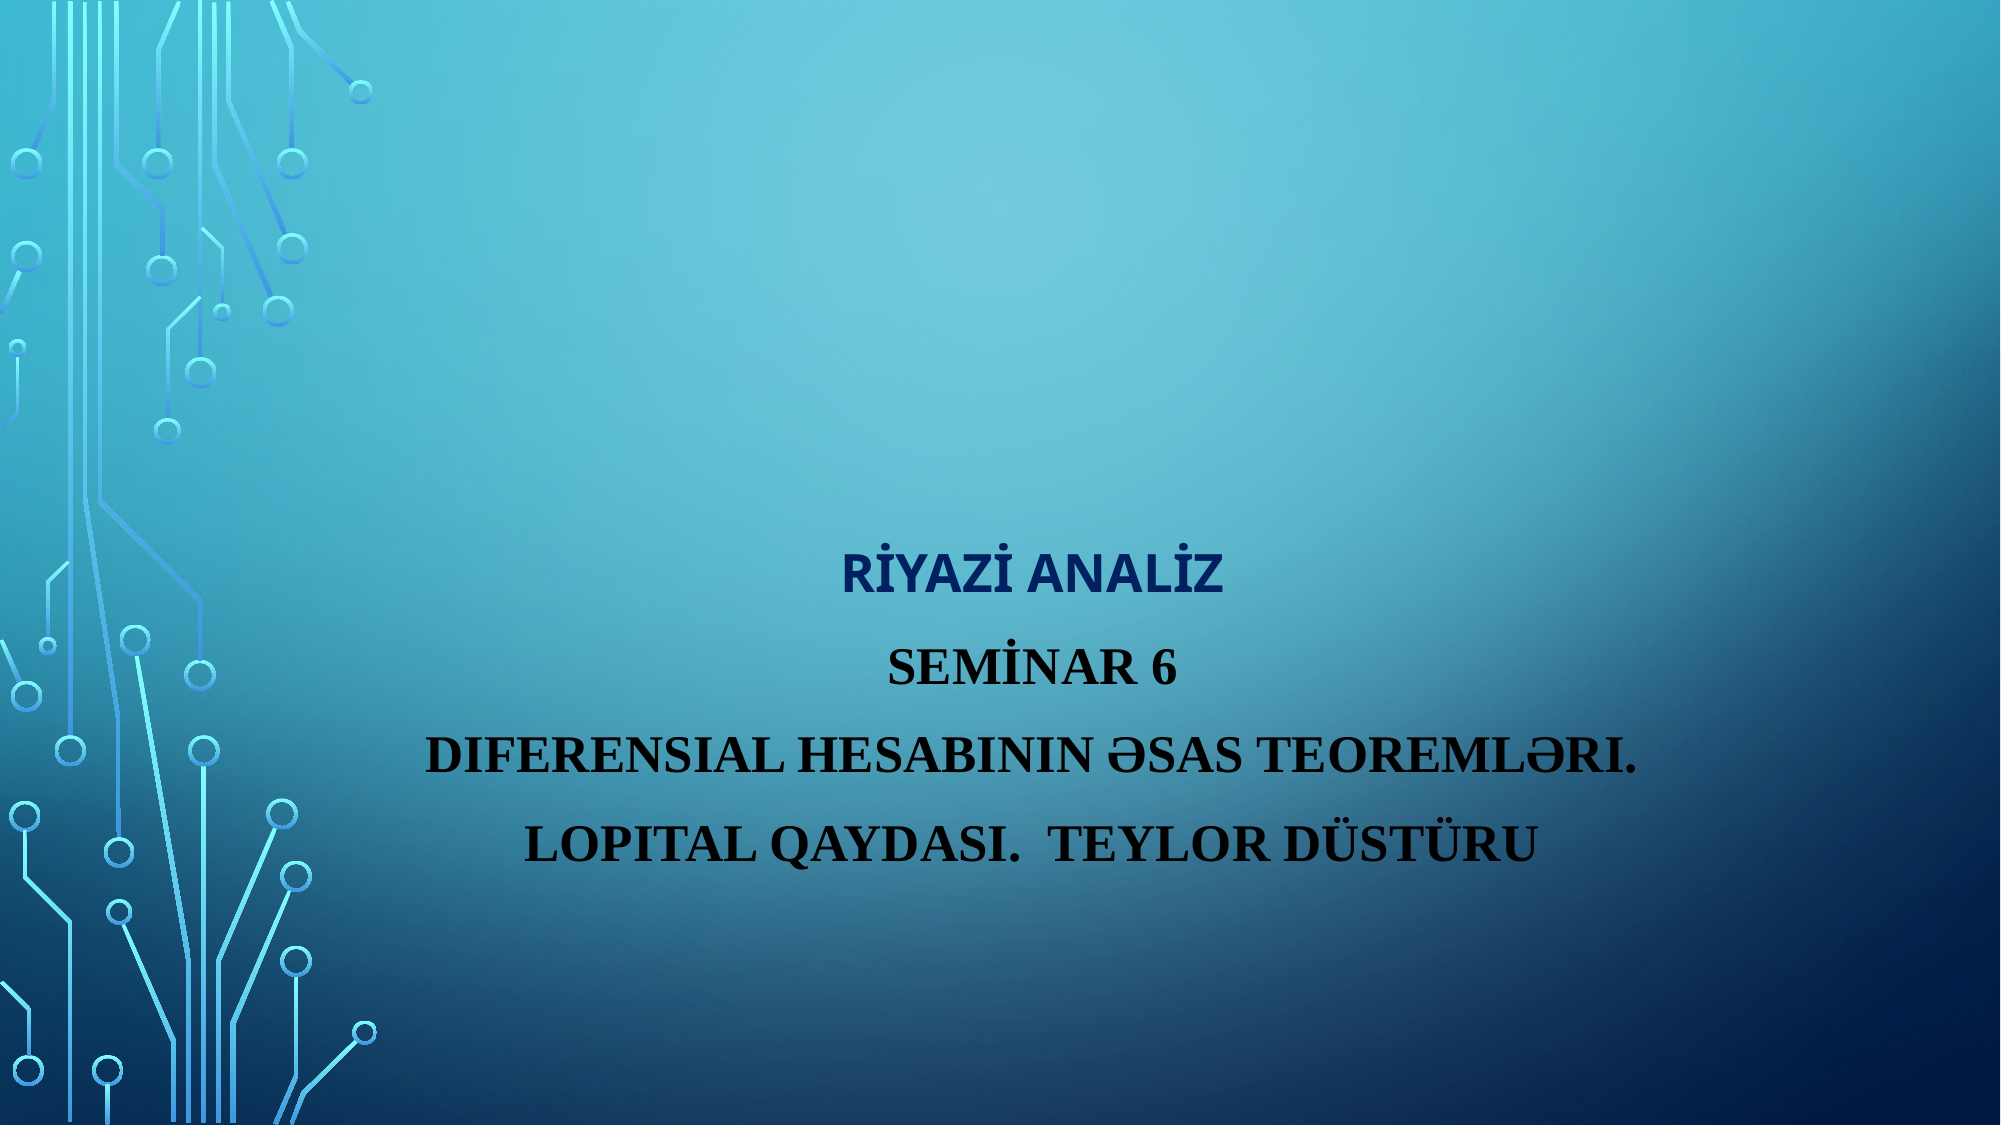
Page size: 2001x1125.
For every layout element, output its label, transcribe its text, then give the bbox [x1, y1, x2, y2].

title RİYAZİ ANALİZ SEMİNAR 6 Diferensial hesabının əsas teoremləri. Lopital qaydası. Teylor düstüru [311, 488, 1754, 881]
